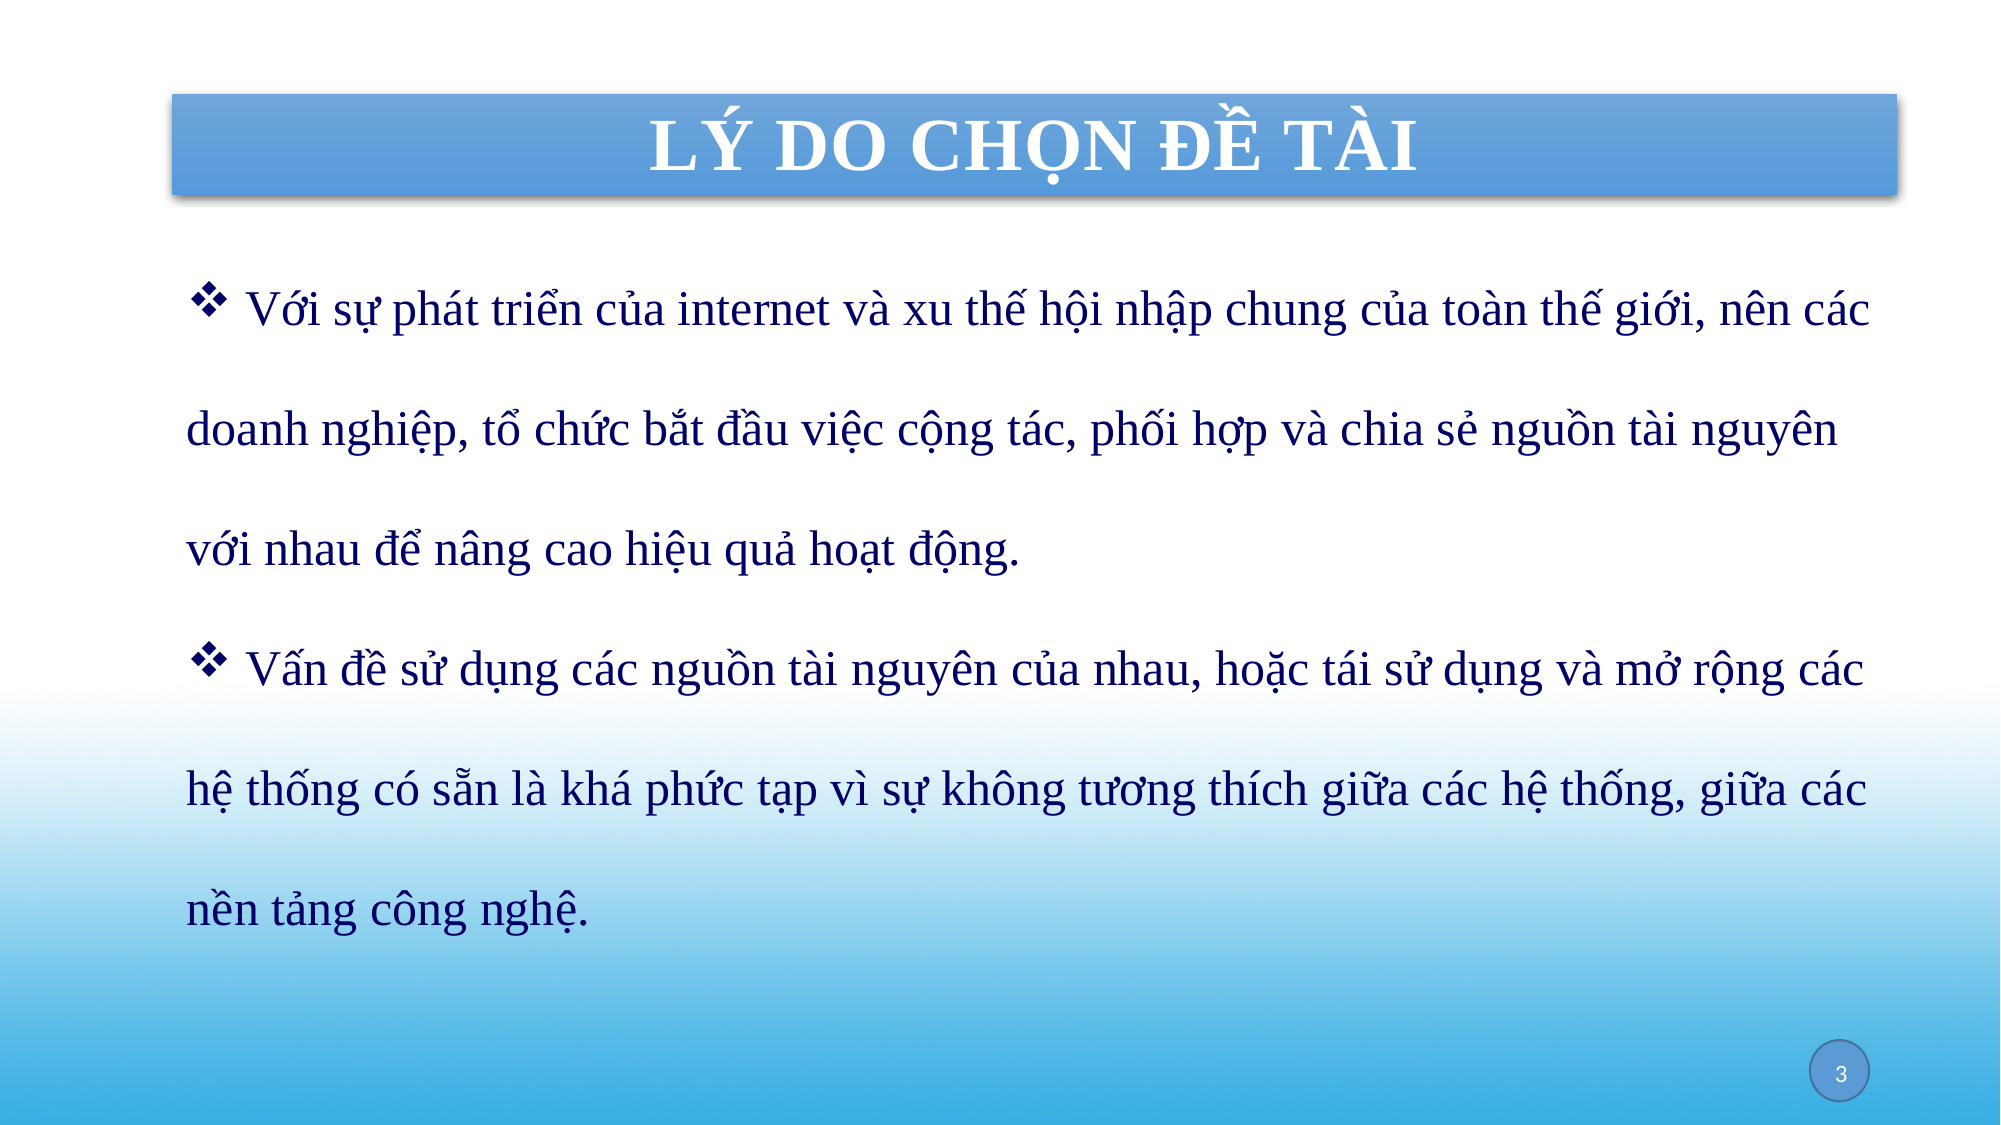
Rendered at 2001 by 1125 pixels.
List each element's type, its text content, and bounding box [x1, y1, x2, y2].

picture [0, 0, 2001, 1125]
text_box LÝ DO CHỌN ĐỀ TÀI [172, 94, 1897, 195]
slide_number 2 [1412, 1042, 1863, 1103]
text_box Với sự phát triển của internet và xu thế hội nhập chung của toàn thế giới, nên các doanh nghiệp, tổ chức bắt đầu việc cộng tác, phối hợp và chia sẻ nguồn tài nguyên với nhau để nâng cao hiệu quả hoạt động. Vấn đề sử dụng các nguồn tài nguyên của nhau, hoặc tái sử dụng và mở rộng các hệ thống có sẵn là khá phức tạp vì sự không tương thích giữa các hệ thống, giữa các nền tảng công nghệ. [172, 208, 1897, 1063]
text_box [1863, 1063, 1871, 1091]
